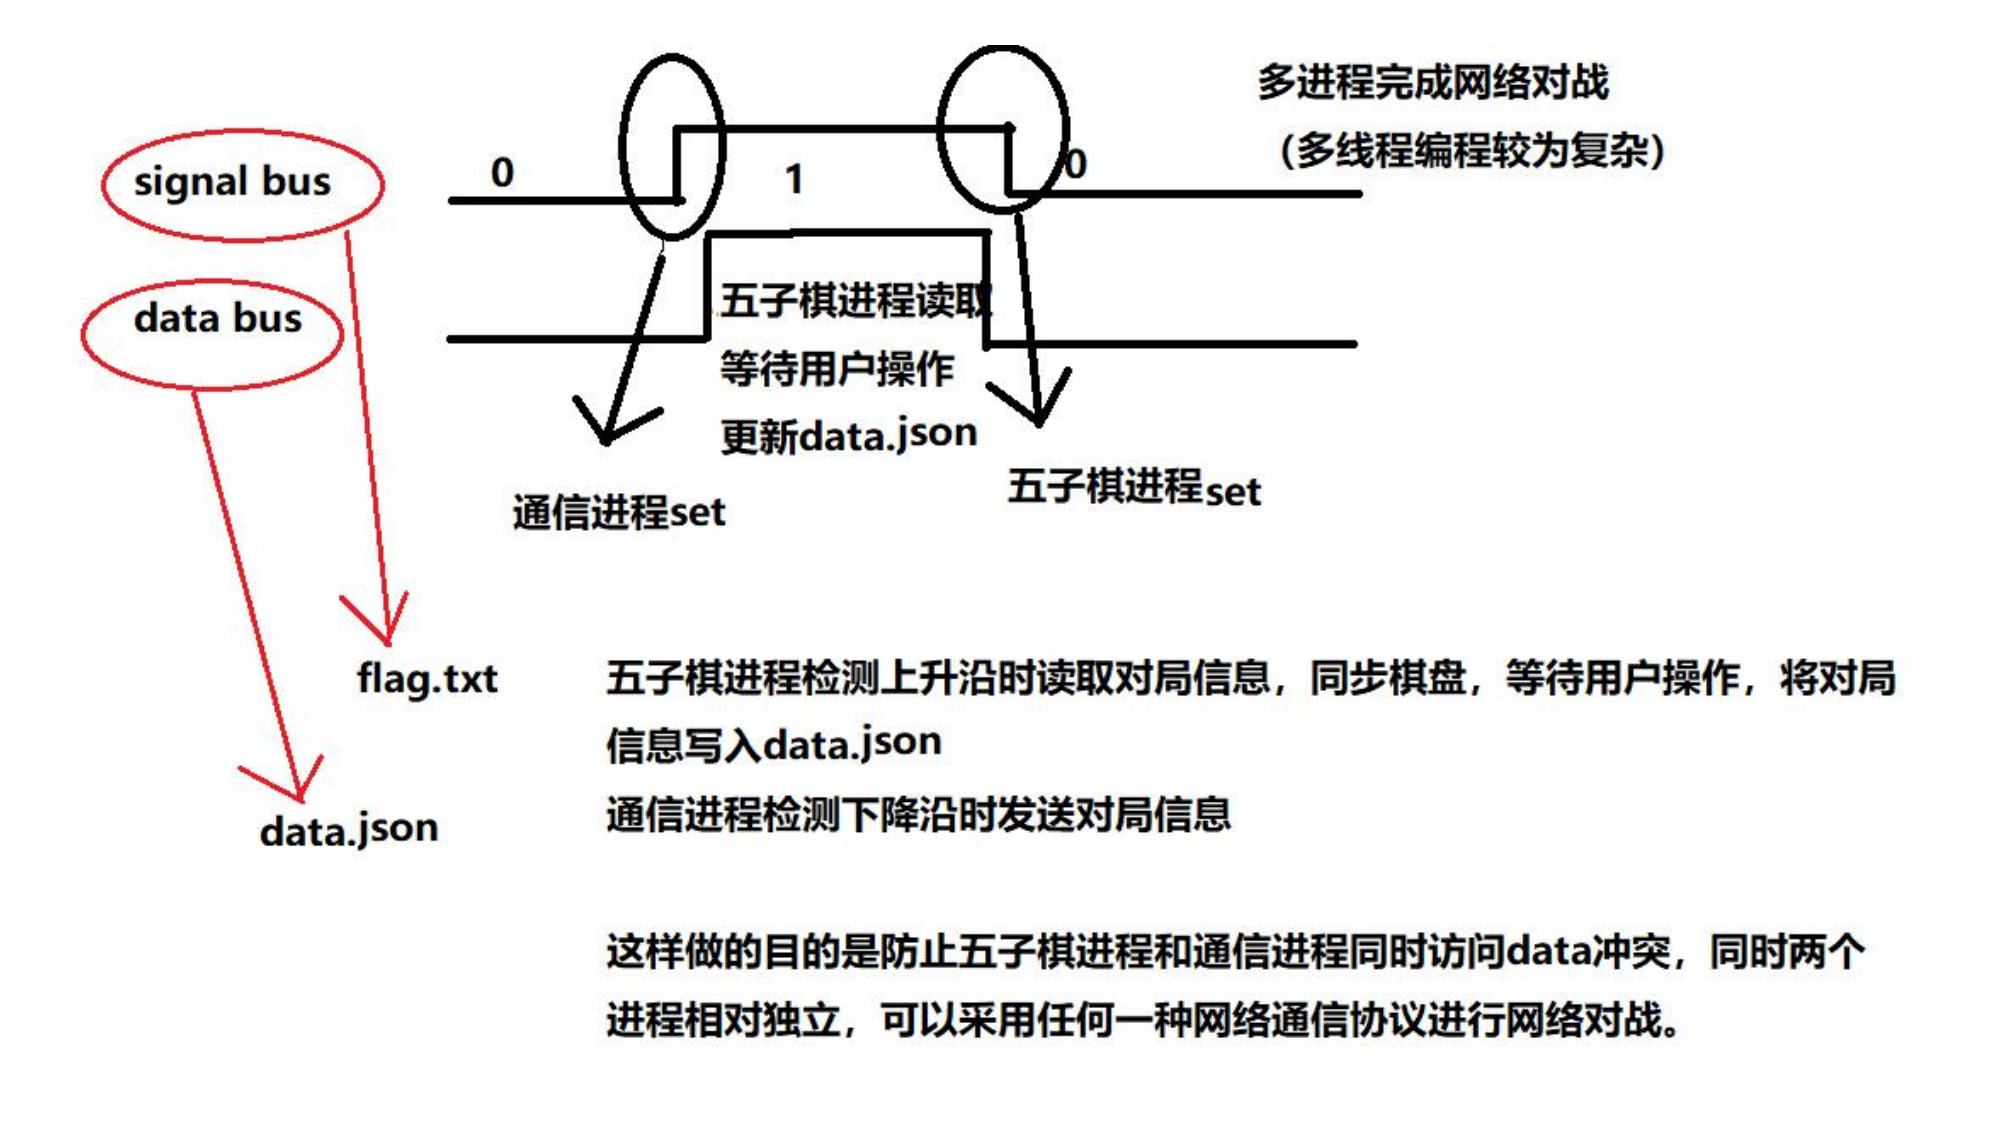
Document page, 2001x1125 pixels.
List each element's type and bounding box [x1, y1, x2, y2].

list [13, 45, 1950, 1063]
